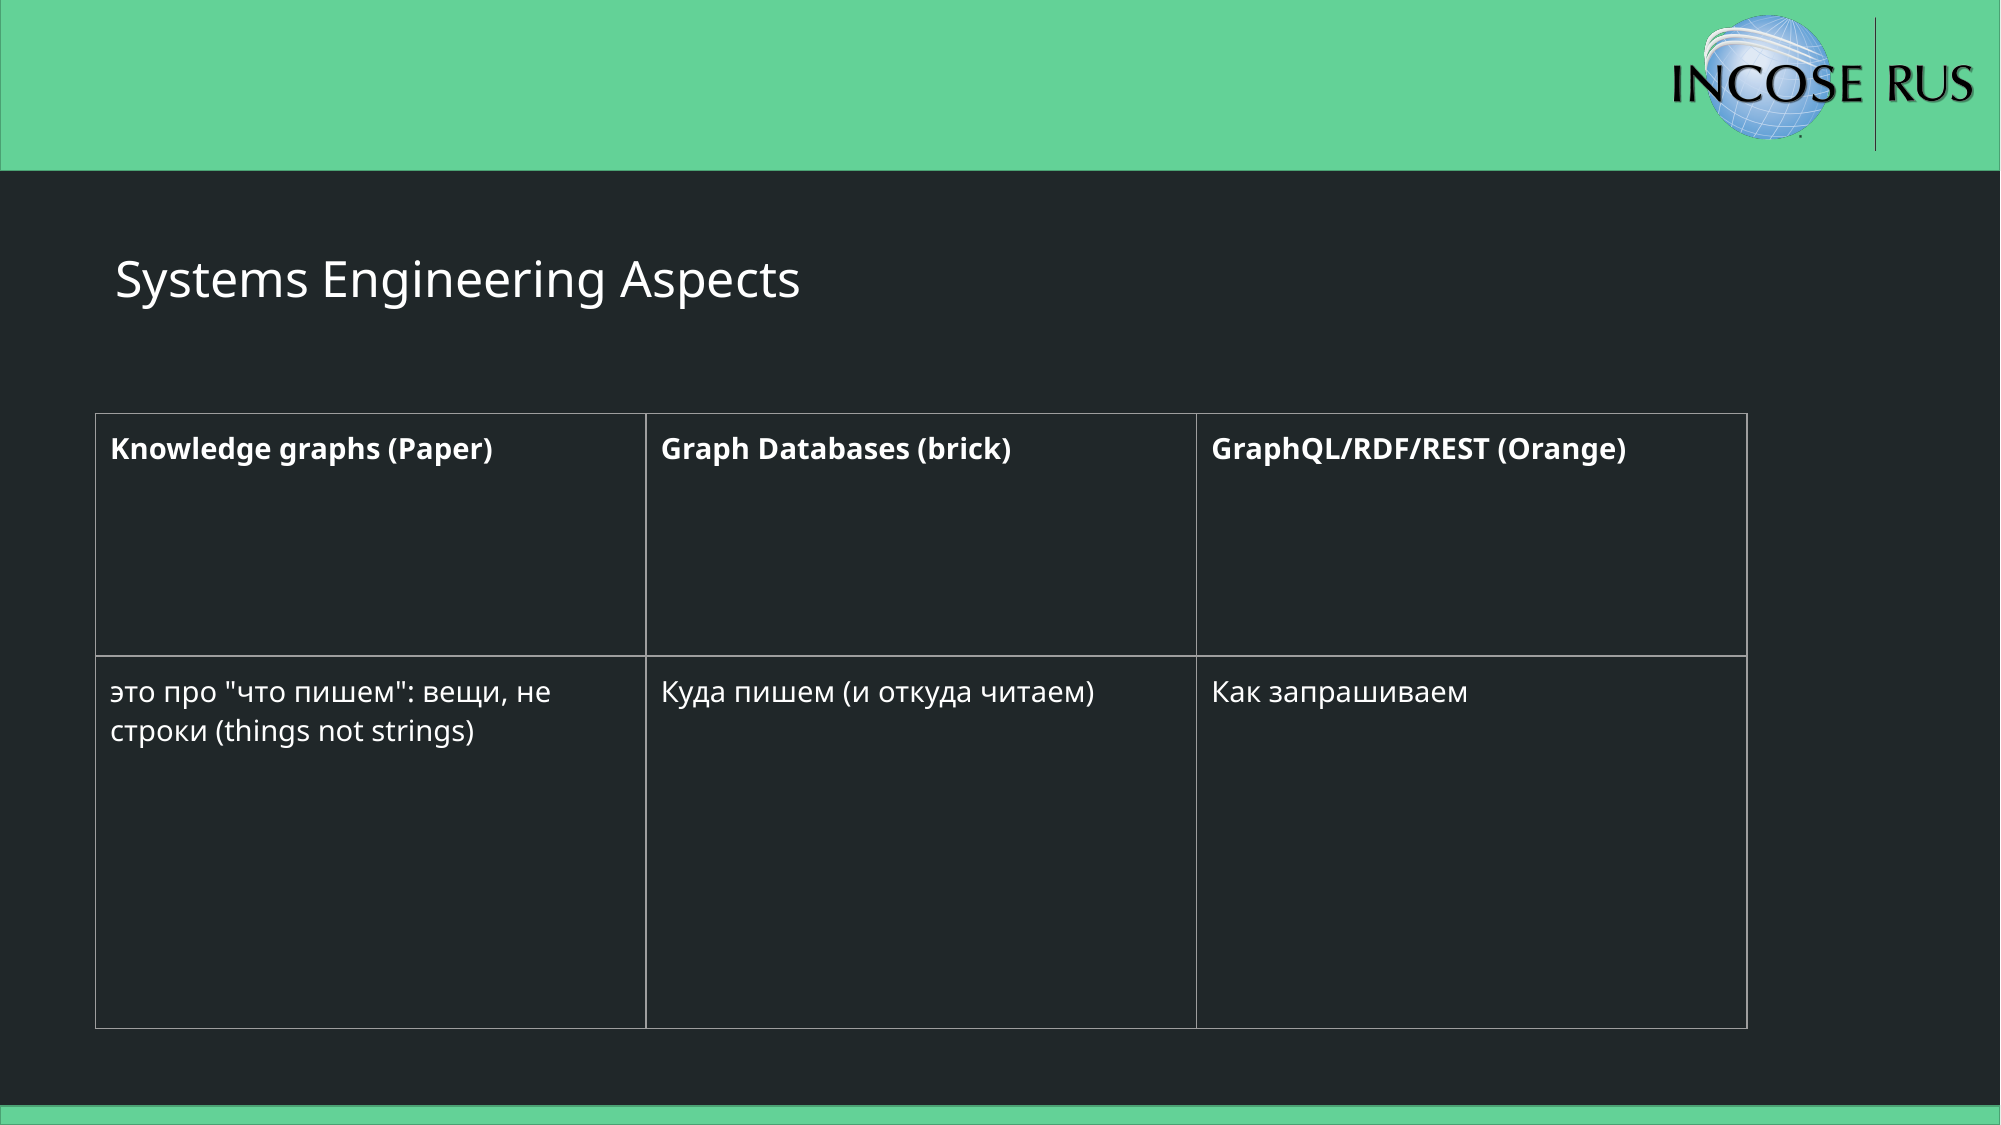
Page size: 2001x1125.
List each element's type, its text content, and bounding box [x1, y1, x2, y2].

table_header GraphQL/RDF/REST (Orange) [1197, 414, 1746, 655]
table_header Knowledge graphs (Paper) [96, 414, 645, 655]
picture [1673, 15, 1974, 153]
table_header Graph Databases (brick) [647, 414, 1196, 655]
table_cell Как запрашиваем [1197, 657, 1746, 1028]
table_cell это про "что пишем": вещи, не строки (things not strings) [96, 657, 645, 1028]
table_cell Куда пишем (и откуда читаем) [647, 657, 1196, 1028]
subtitle Systems Engineering Aspects [95, 218, 1872, 356]
